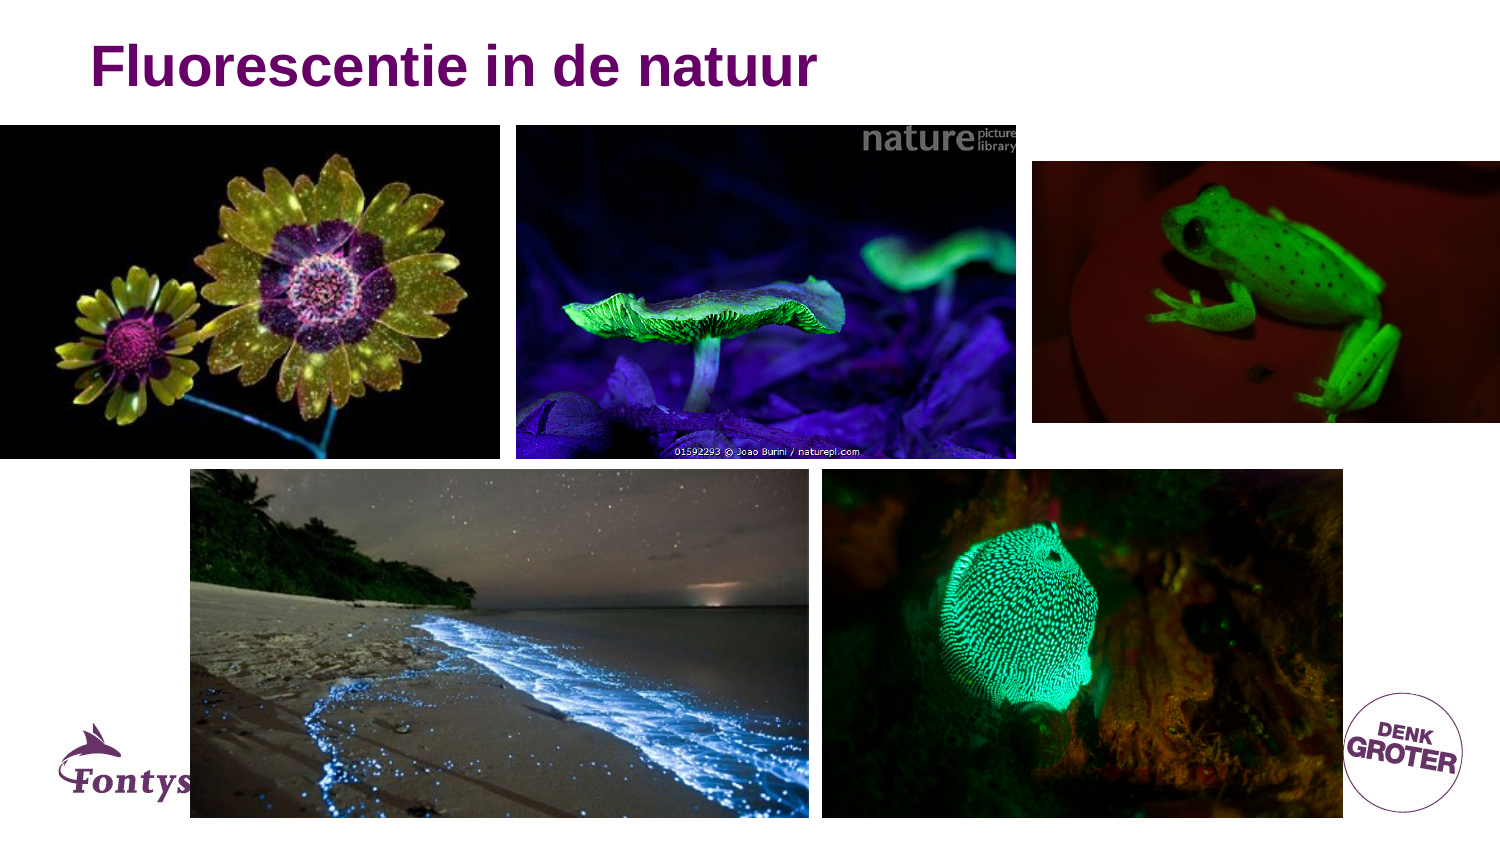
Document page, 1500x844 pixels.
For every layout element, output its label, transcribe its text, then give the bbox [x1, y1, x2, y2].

title Fluorescentie in de natuur [75, 0, 1425, 134]
picture [0, 0, 1500, 844]
